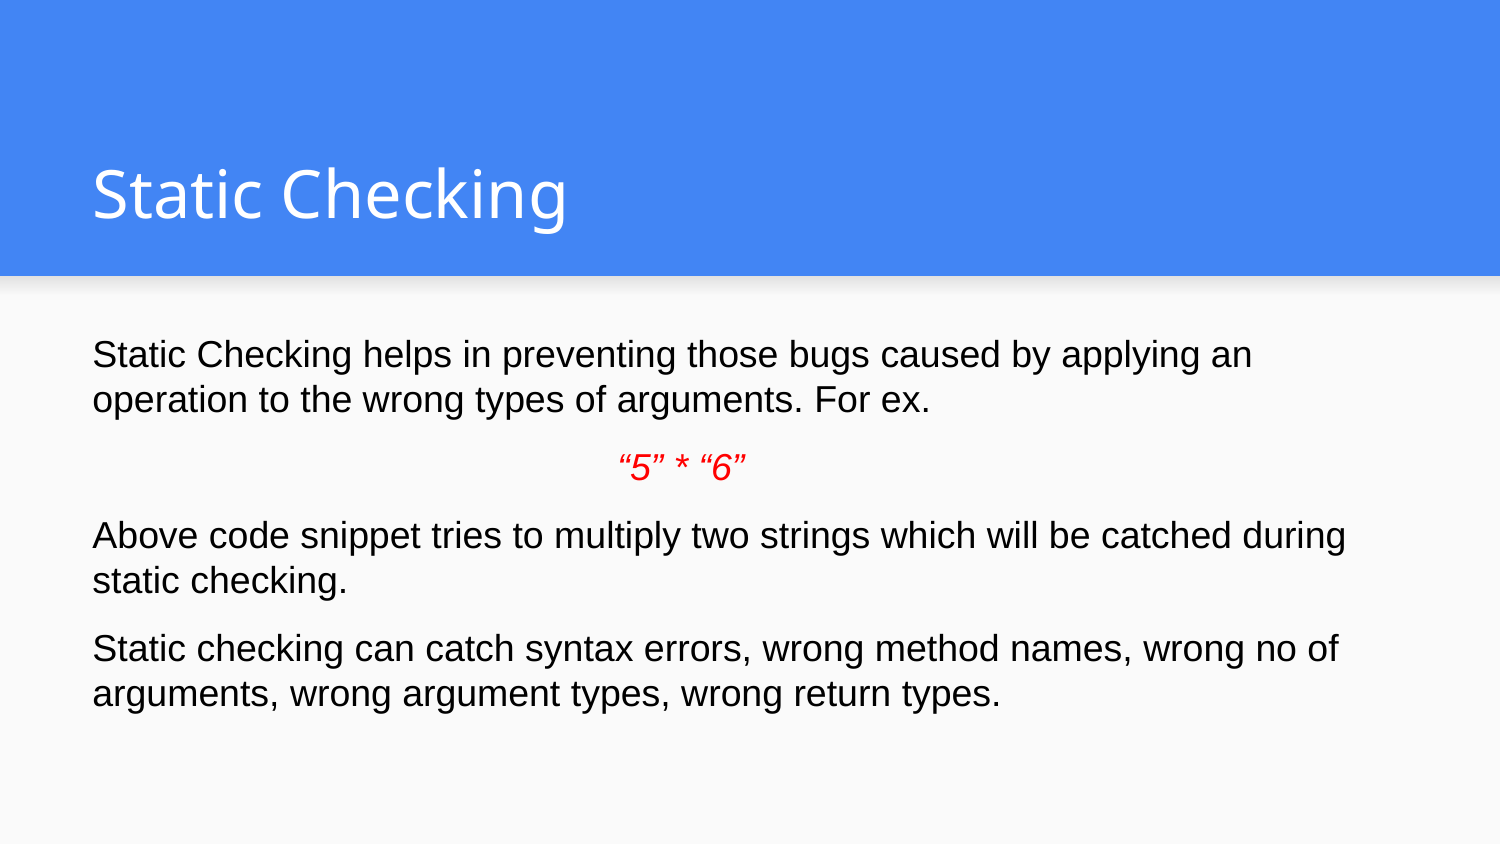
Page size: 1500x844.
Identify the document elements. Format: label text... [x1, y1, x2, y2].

list Static Checking helps in preventing those bugs caused by applying an operation to the wrong types of arguments. For ex. “5” * “6” Above code snippet tries to multiply two strings which will be catched during static checking. Static checking can catch syntax errors, wrong method names, wrong no of arguments, wrong argument types, wrong return types. [77, 314, 1427, 760]
title Static Checking [77, 121, 1427, 248]
